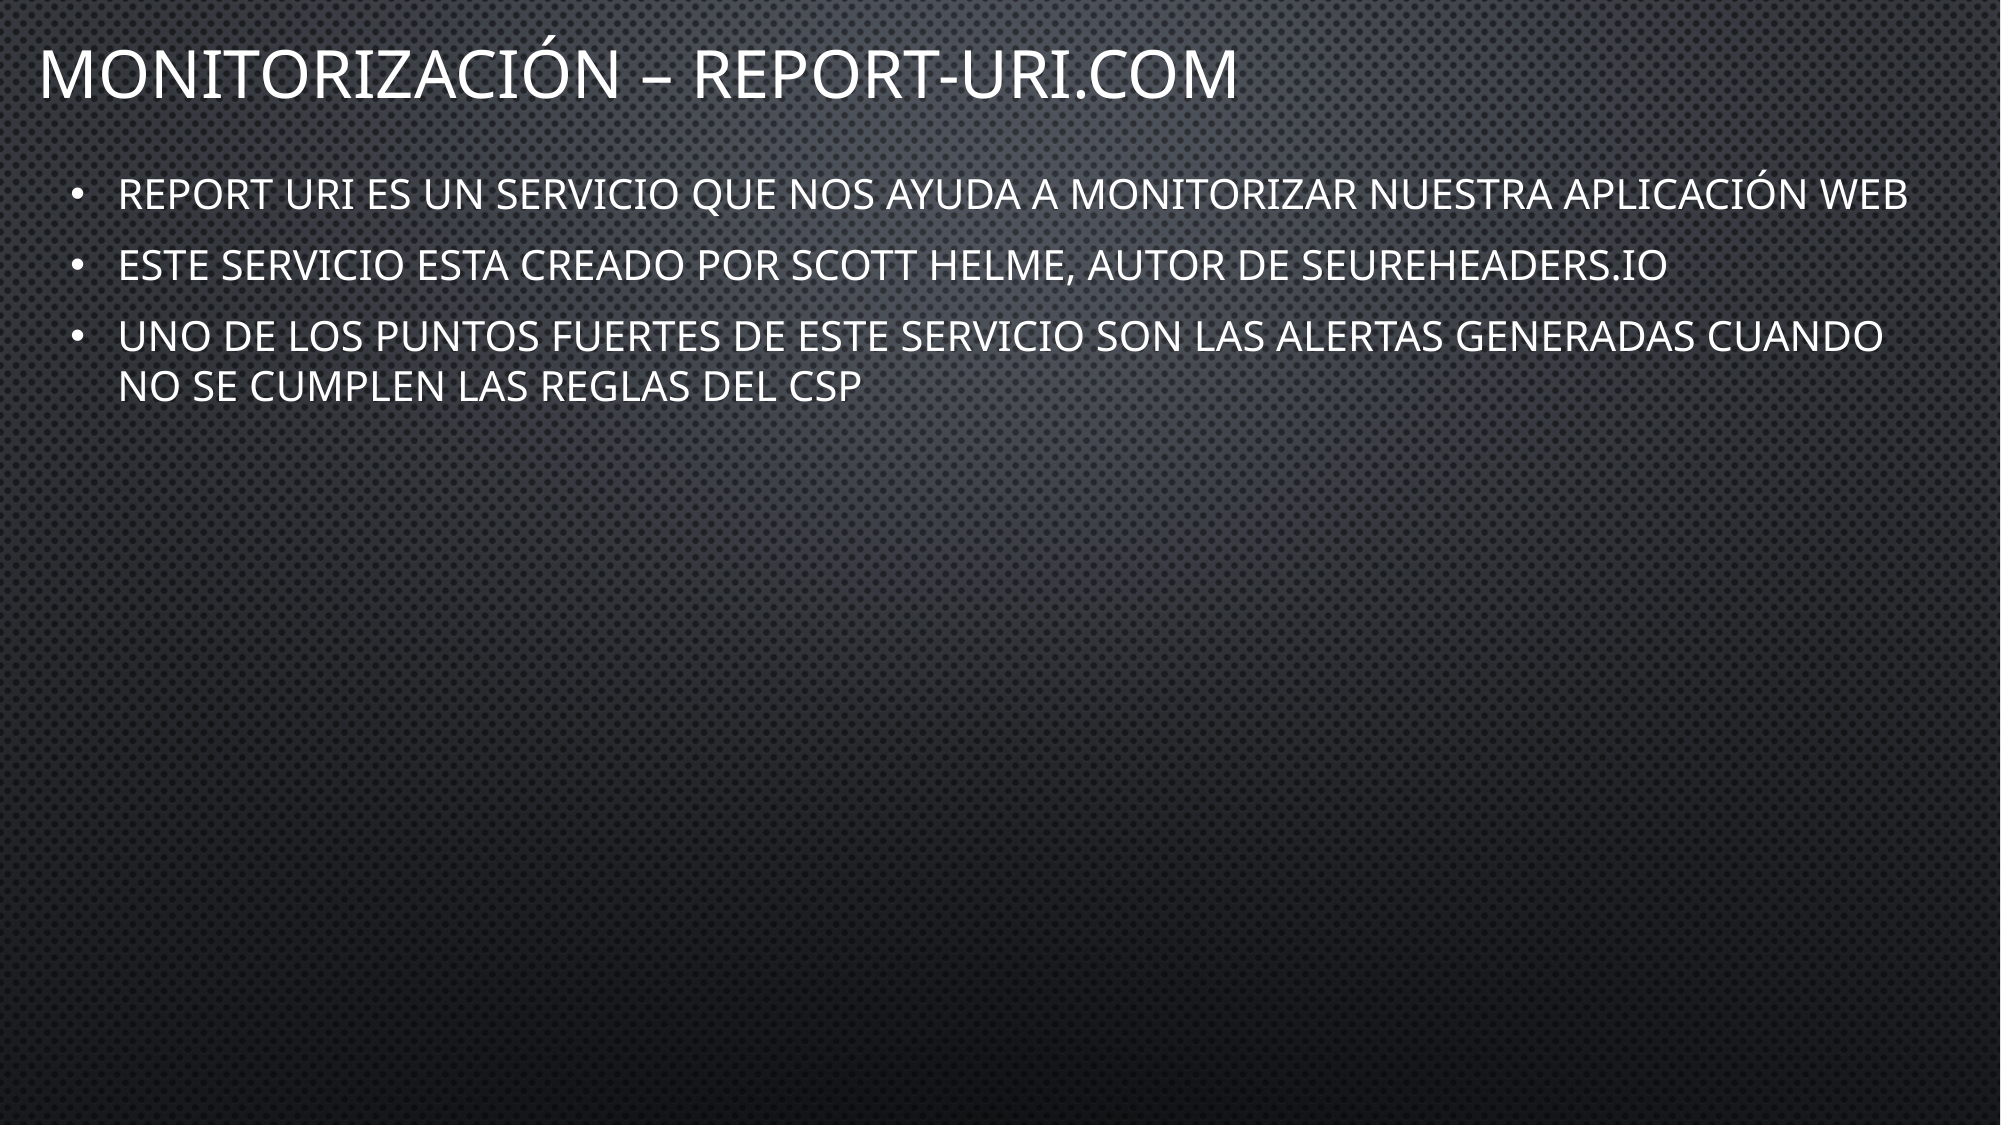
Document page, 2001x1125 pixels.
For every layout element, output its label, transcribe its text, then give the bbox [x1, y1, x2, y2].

title Monitorización – report-uri.com [22, 23, 1963, 120]
list Report uri es un servicio que nos ayuda a monitorizar nuestra aplicación web Este servicio esta creado por Scott helme, autor de seureheaders.io Uno de los puntos fuertes de este servicio son las alertas generadas cuando no se cumplen las reglas del csp [55, 160, 1934, 1075]
